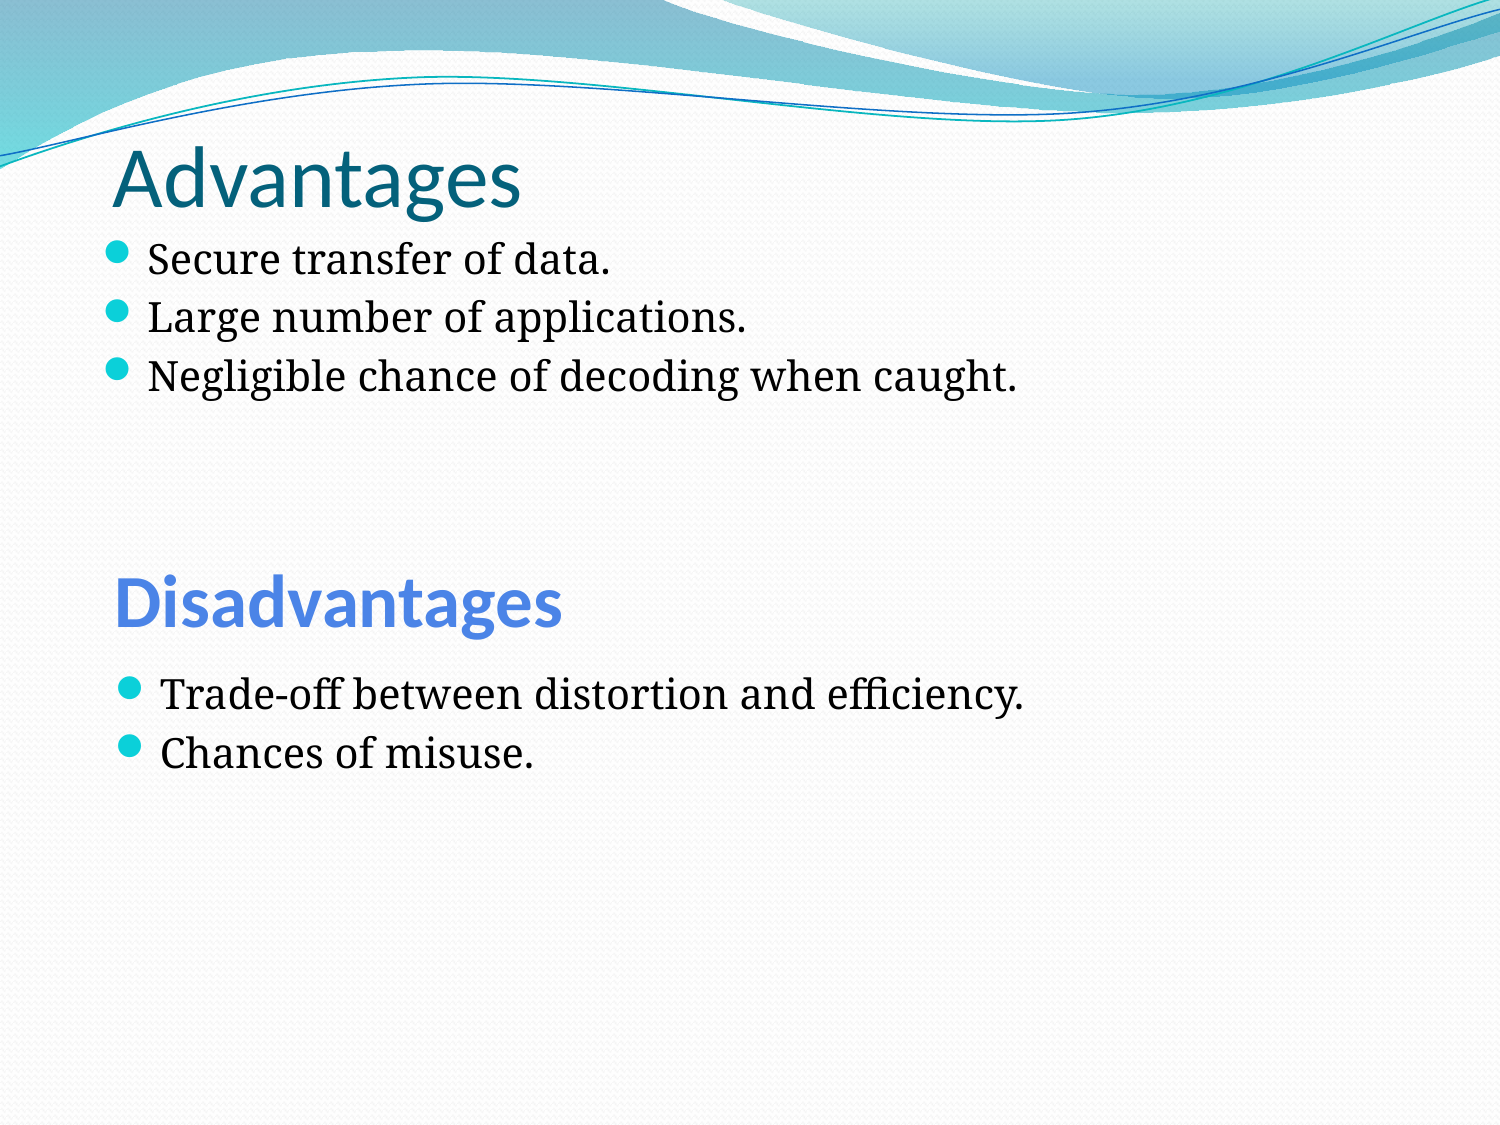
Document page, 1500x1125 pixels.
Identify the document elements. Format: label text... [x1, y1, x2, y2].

list Secure transfer of data. Large number of applications. Negligible chance of decoding when caught. [87, 224, 1450, 463]
text_box Disadvantages [99, 537, 1443, 650]
list Trade-off between distortion and efficiency. Chances of misuse. [99, 650, 1330, 850]
title Advantages [112, 112, 1455, 225]
